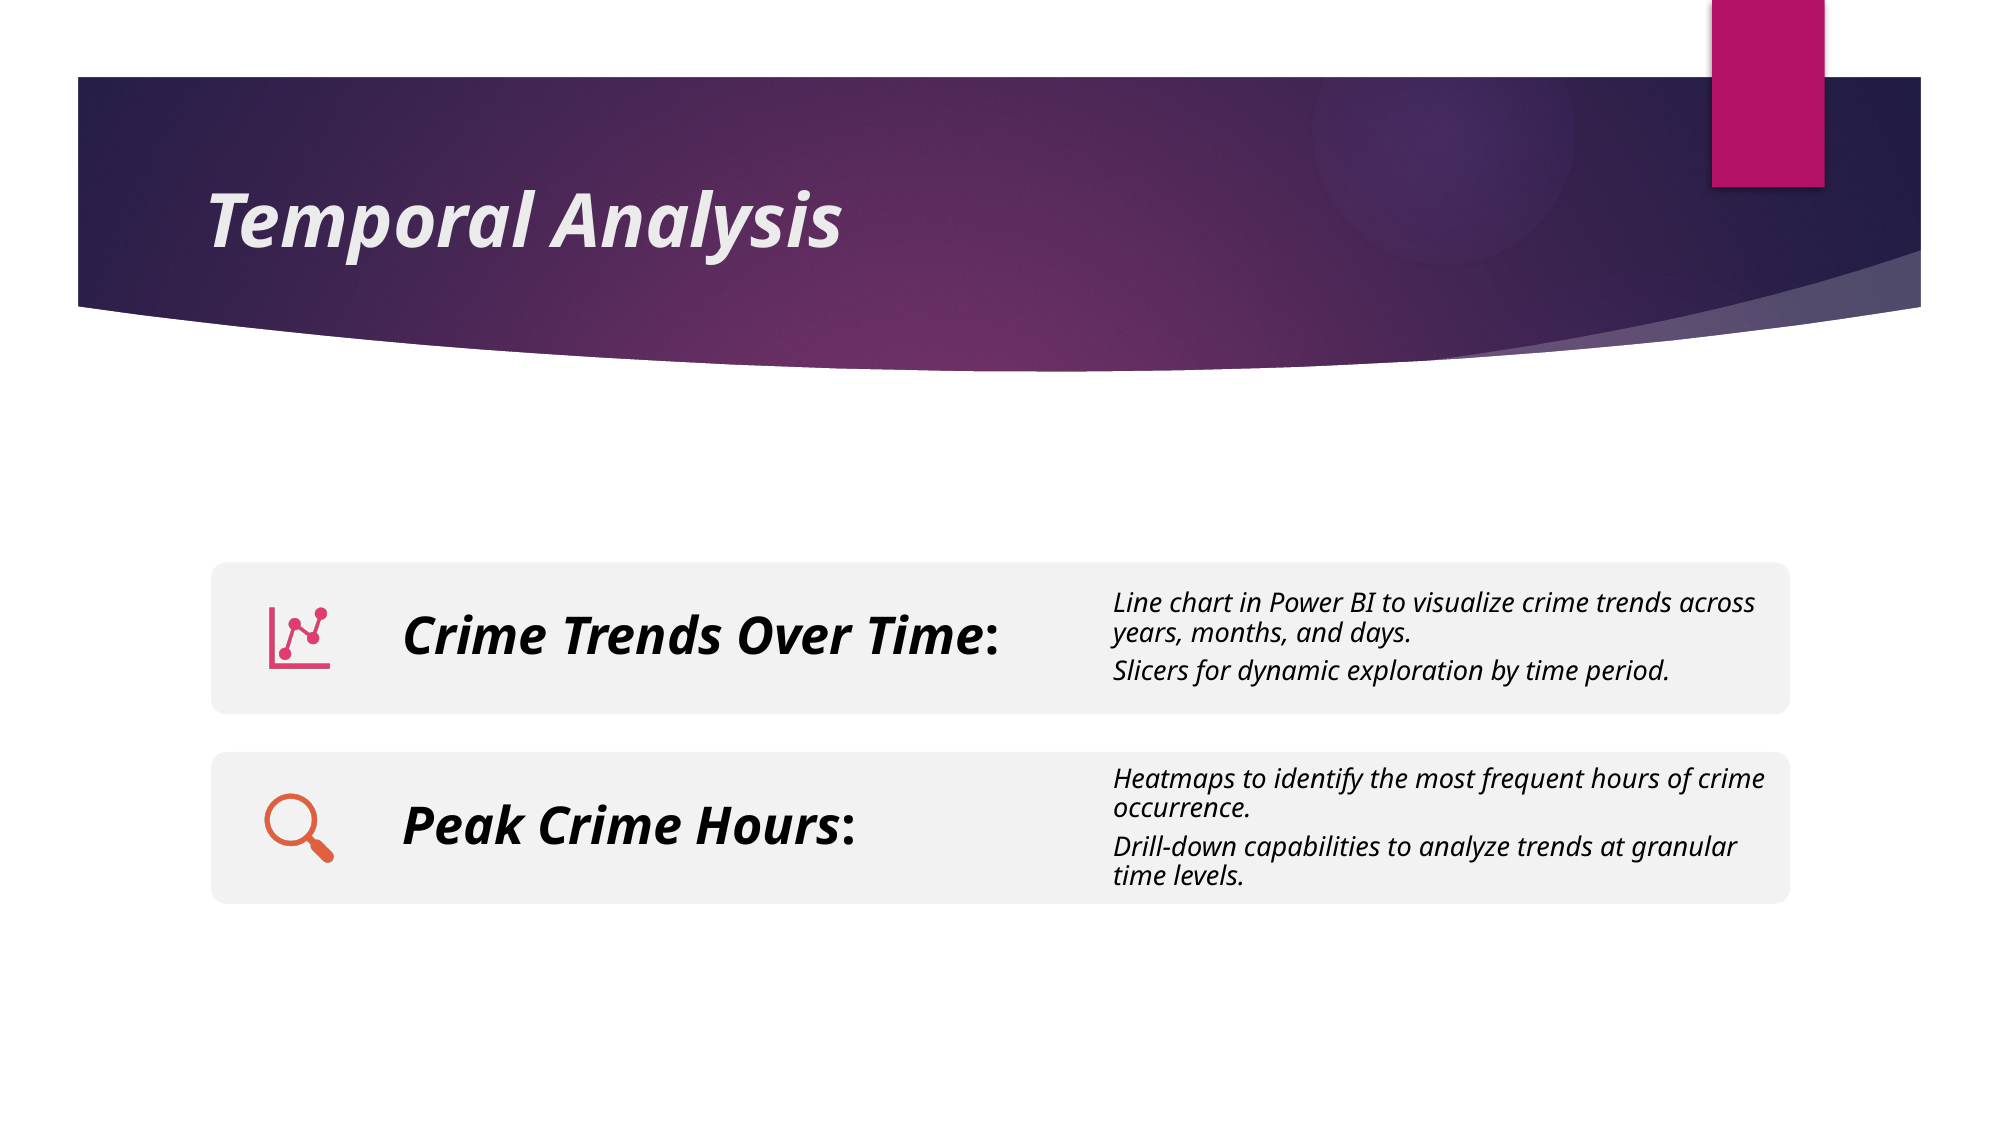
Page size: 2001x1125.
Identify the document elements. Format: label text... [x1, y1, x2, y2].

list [210, 479, 1791, 987]
title Temporal Analysis [189, 159, 1627, 276]
